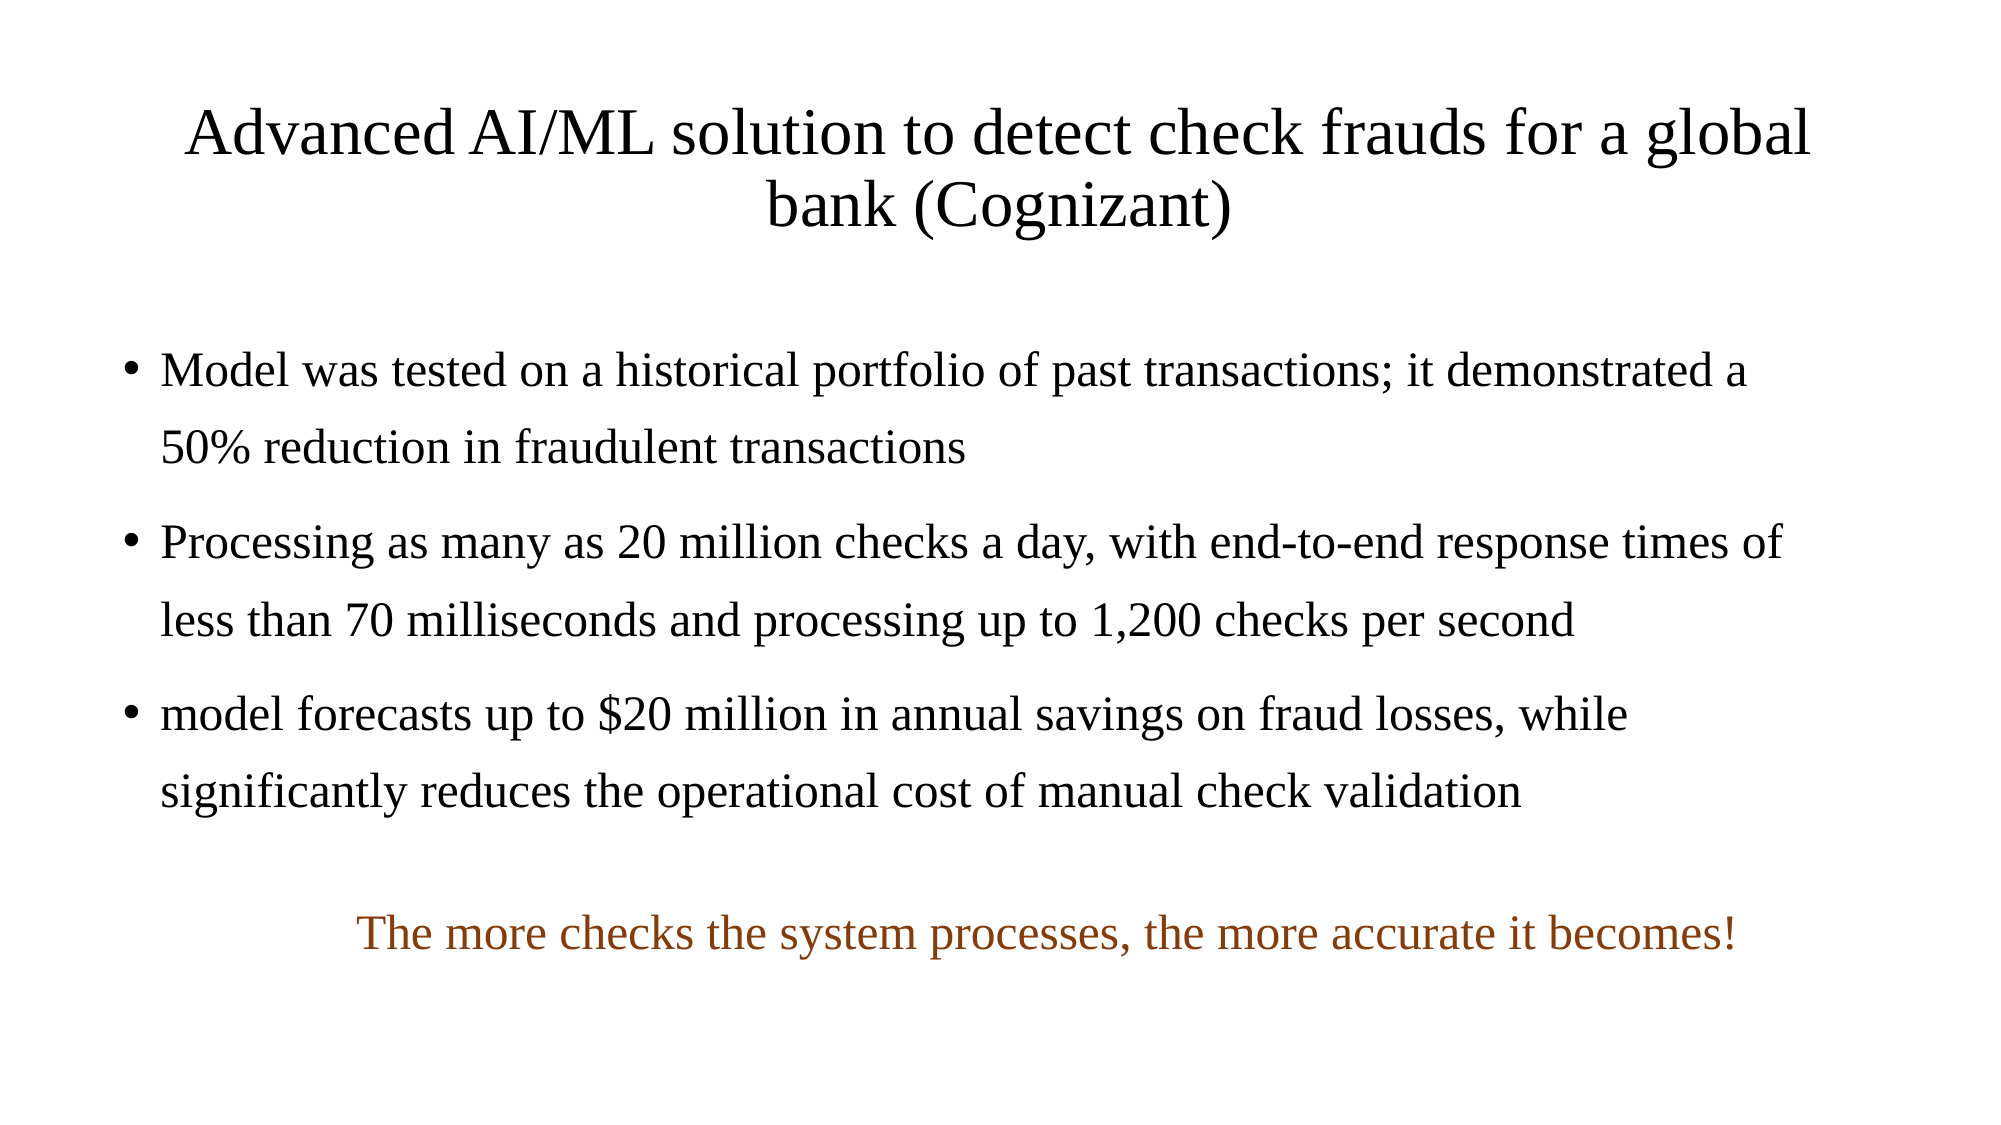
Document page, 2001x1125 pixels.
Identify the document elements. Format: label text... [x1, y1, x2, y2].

title Advanced AI/ML solution to detect check frauds for a global bank (Cognizant) [137, 59, 1863, 278]
list Model was tested on a historical portfolio of past transactions; it demonstrated a 50% reduction in fraudulent transactions Processing as many as 20 million checks a day, with end-to-end response times of less than 70 milliseconds and processing up to 1,200 checks per second model forecasts up to $20 million in annual savings on fraud losses, while significantly reduces the operational cost of manual check validation The more checks the system processes, the more accurate it becomes! [107, 312, 1863, 979]
